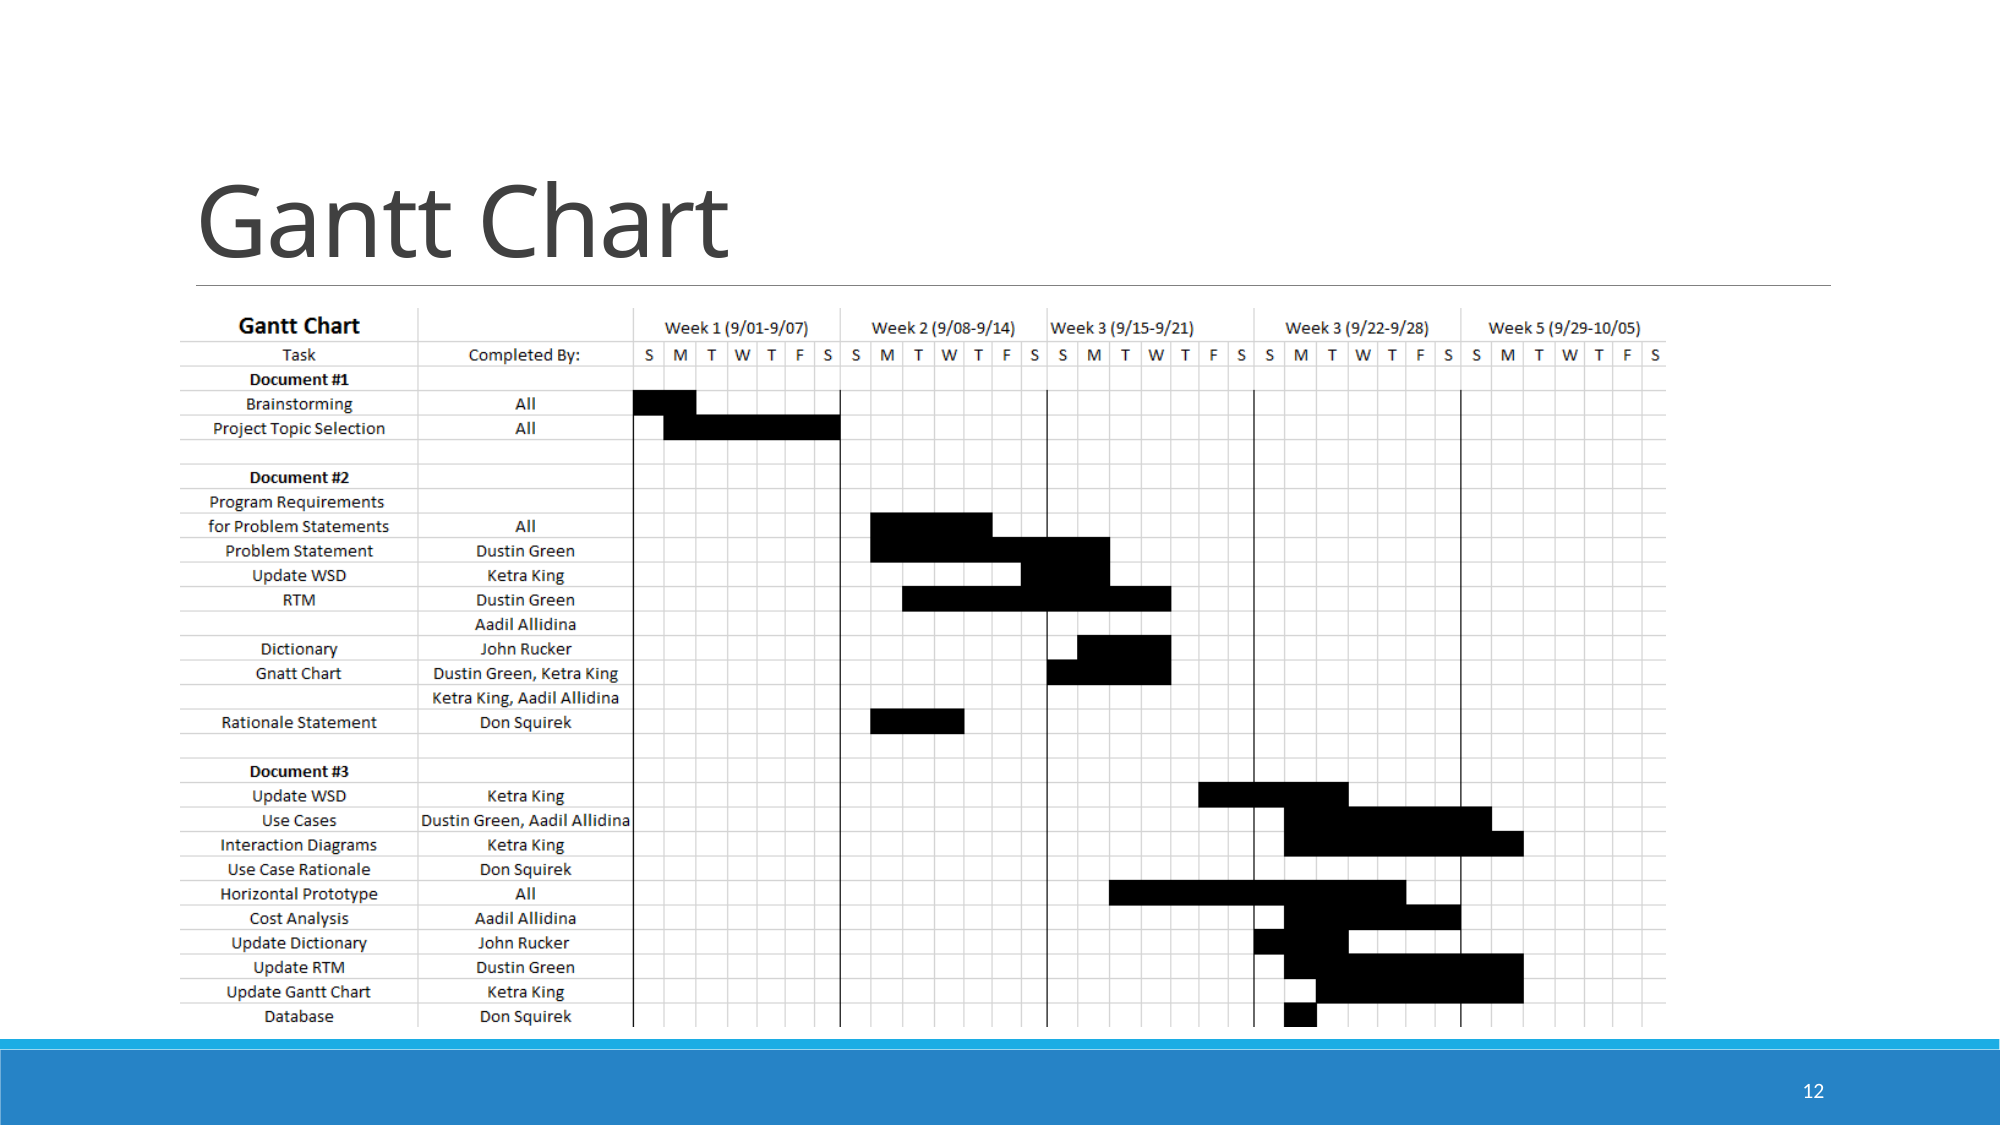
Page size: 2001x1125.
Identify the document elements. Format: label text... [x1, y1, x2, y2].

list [179, 307, 1667, 1028]
title Gantt Chart [180, 47, 1830, 285]
slide_number 12 [1624, 1059, 1840, 1120]
